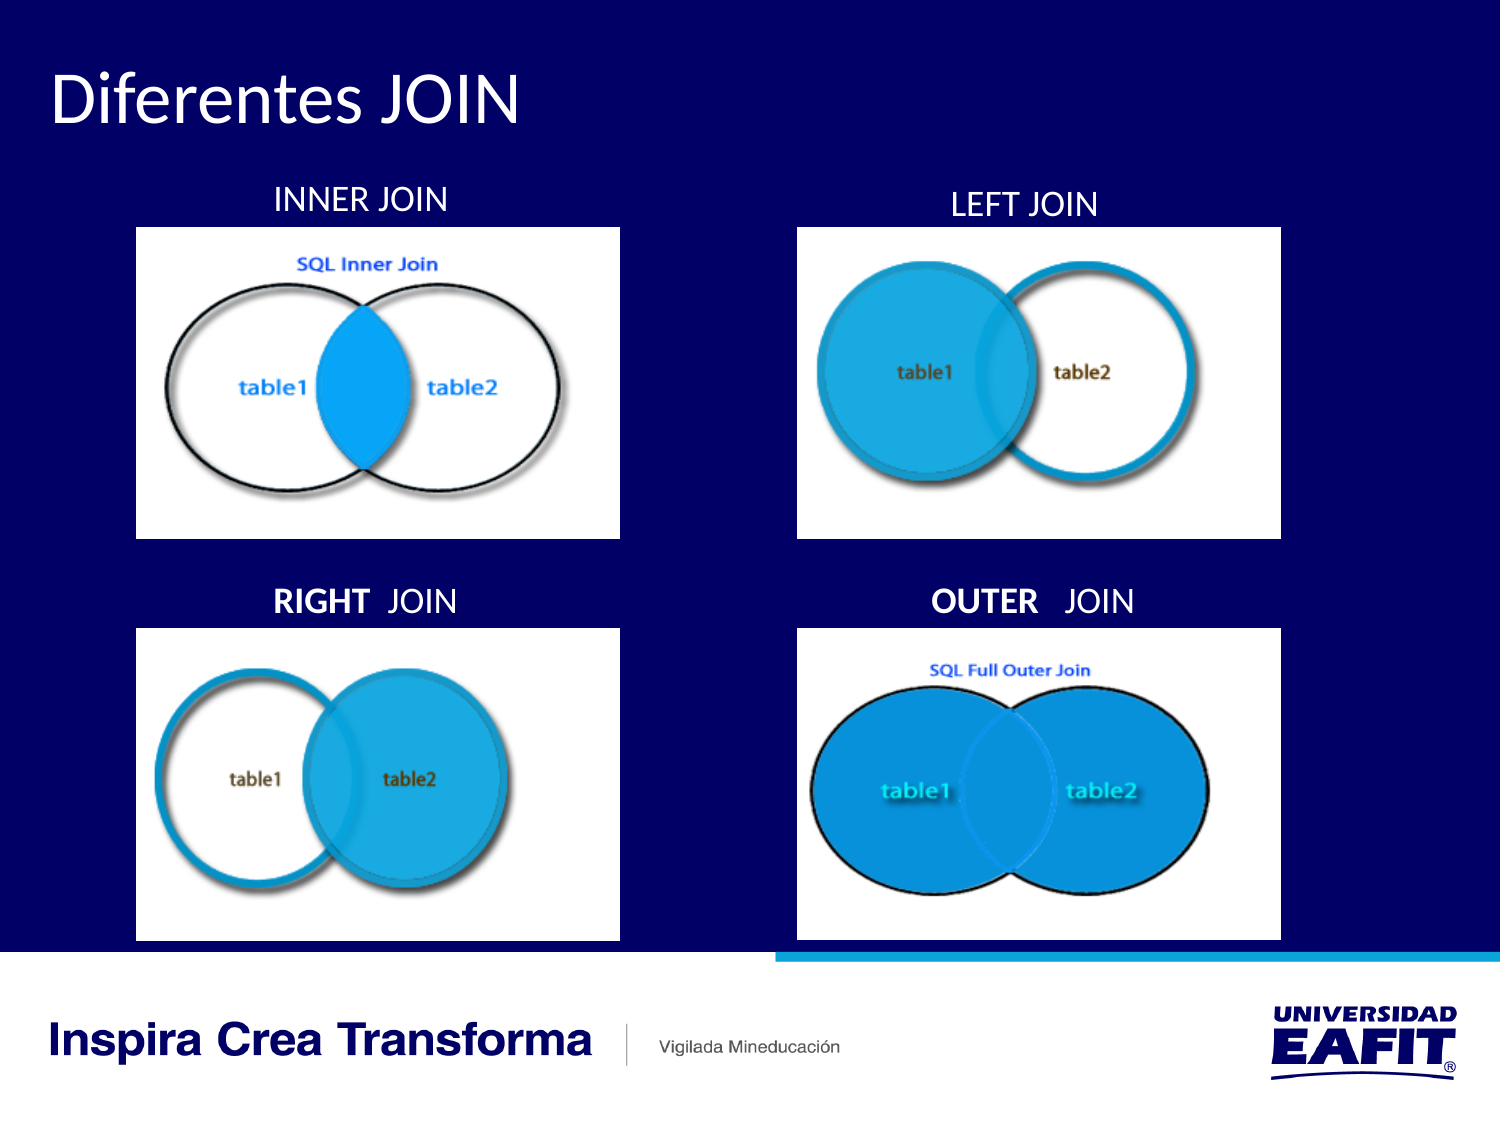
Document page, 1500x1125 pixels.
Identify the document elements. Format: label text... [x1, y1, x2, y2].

text_box Diferentes JOIN [35, 41, 1171, 146]
text_box LEFT JOIN [935, 171, 1115, 227]
text_box OUTER JOIN [916, 568, 1210, 628]
picture [0, 0, 1500, 1125]
text_box INNER JOIN [258, 166, 464, 227]
text_box RIGHT JOIN [258, 568, 474, 628]
